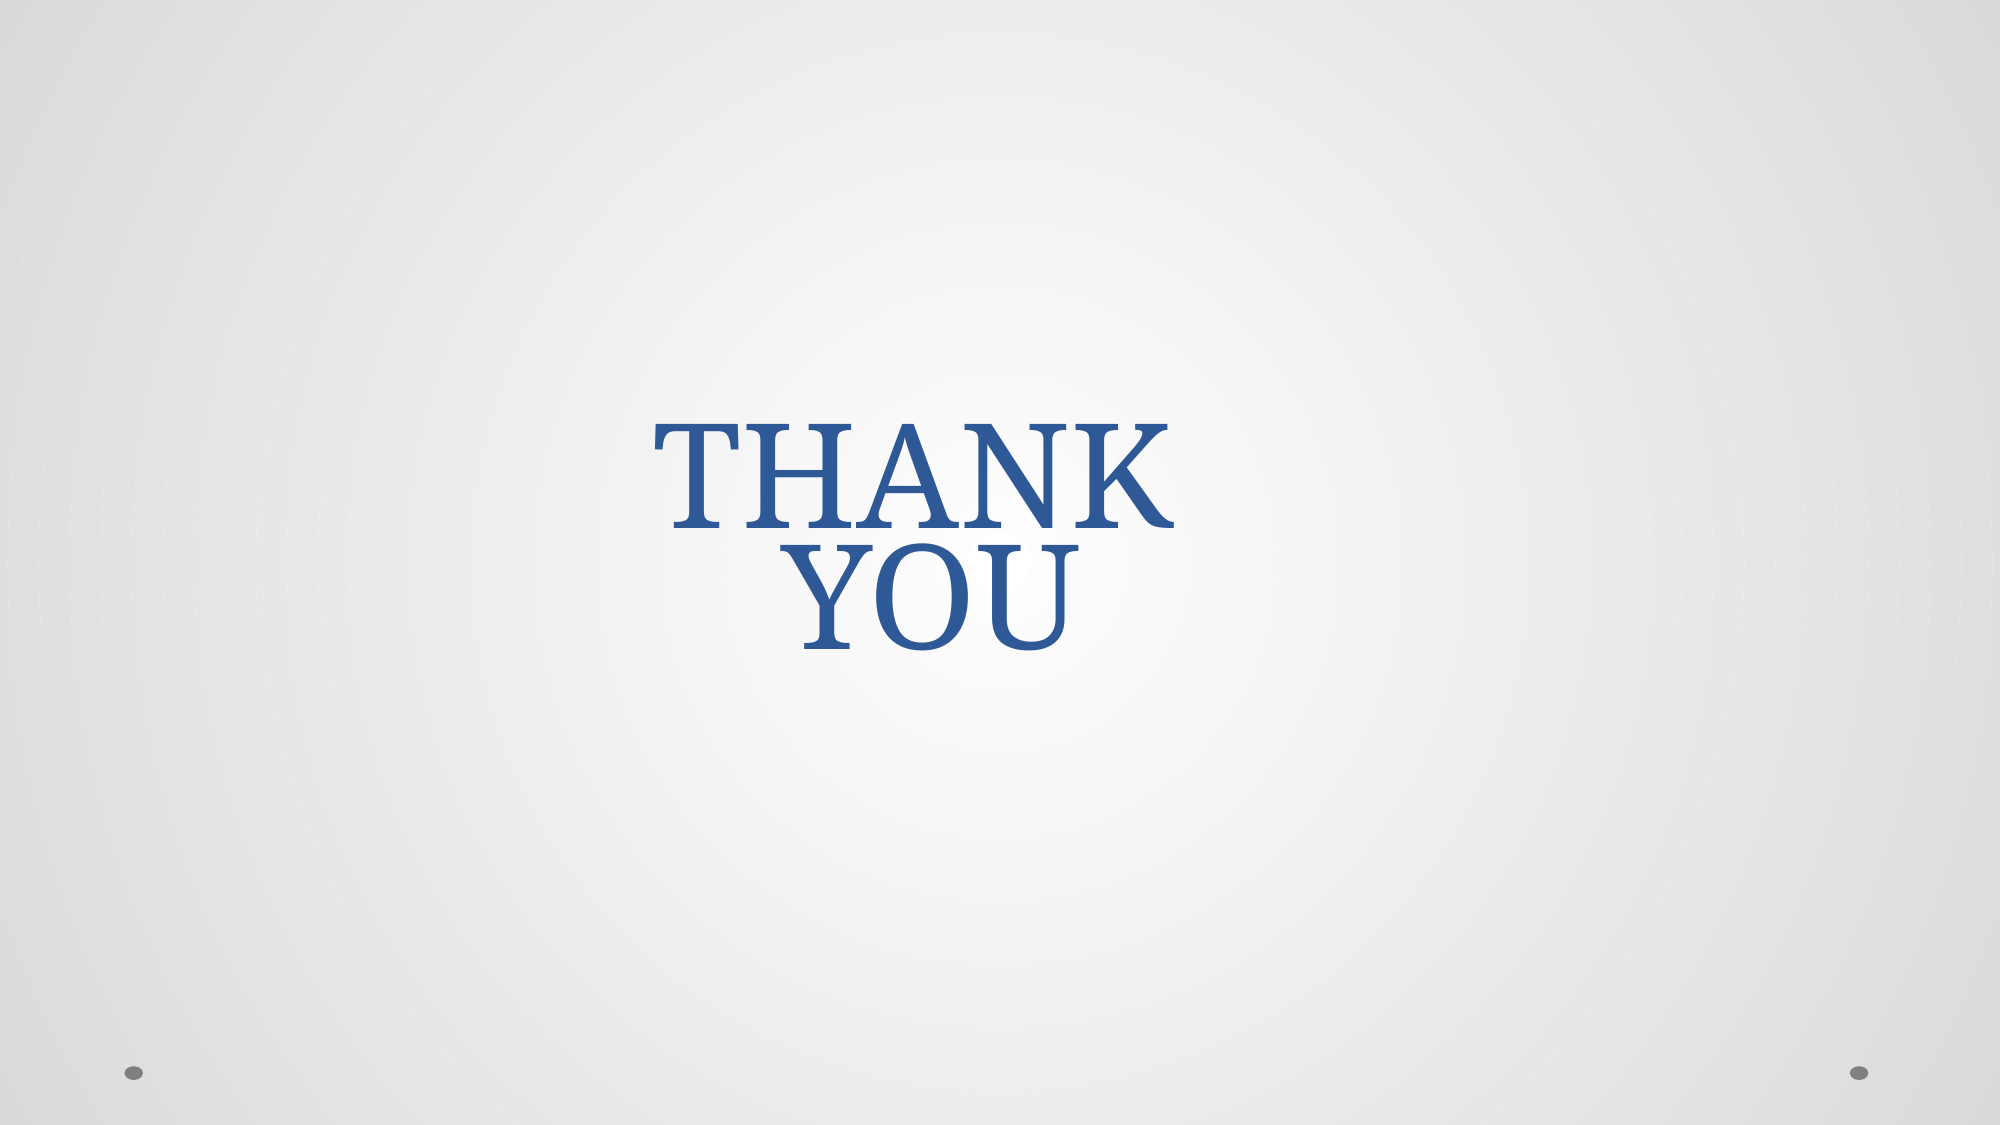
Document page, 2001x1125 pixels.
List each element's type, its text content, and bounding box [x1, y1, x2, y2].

title THANK YOU [447, 136, 1416, 687]
